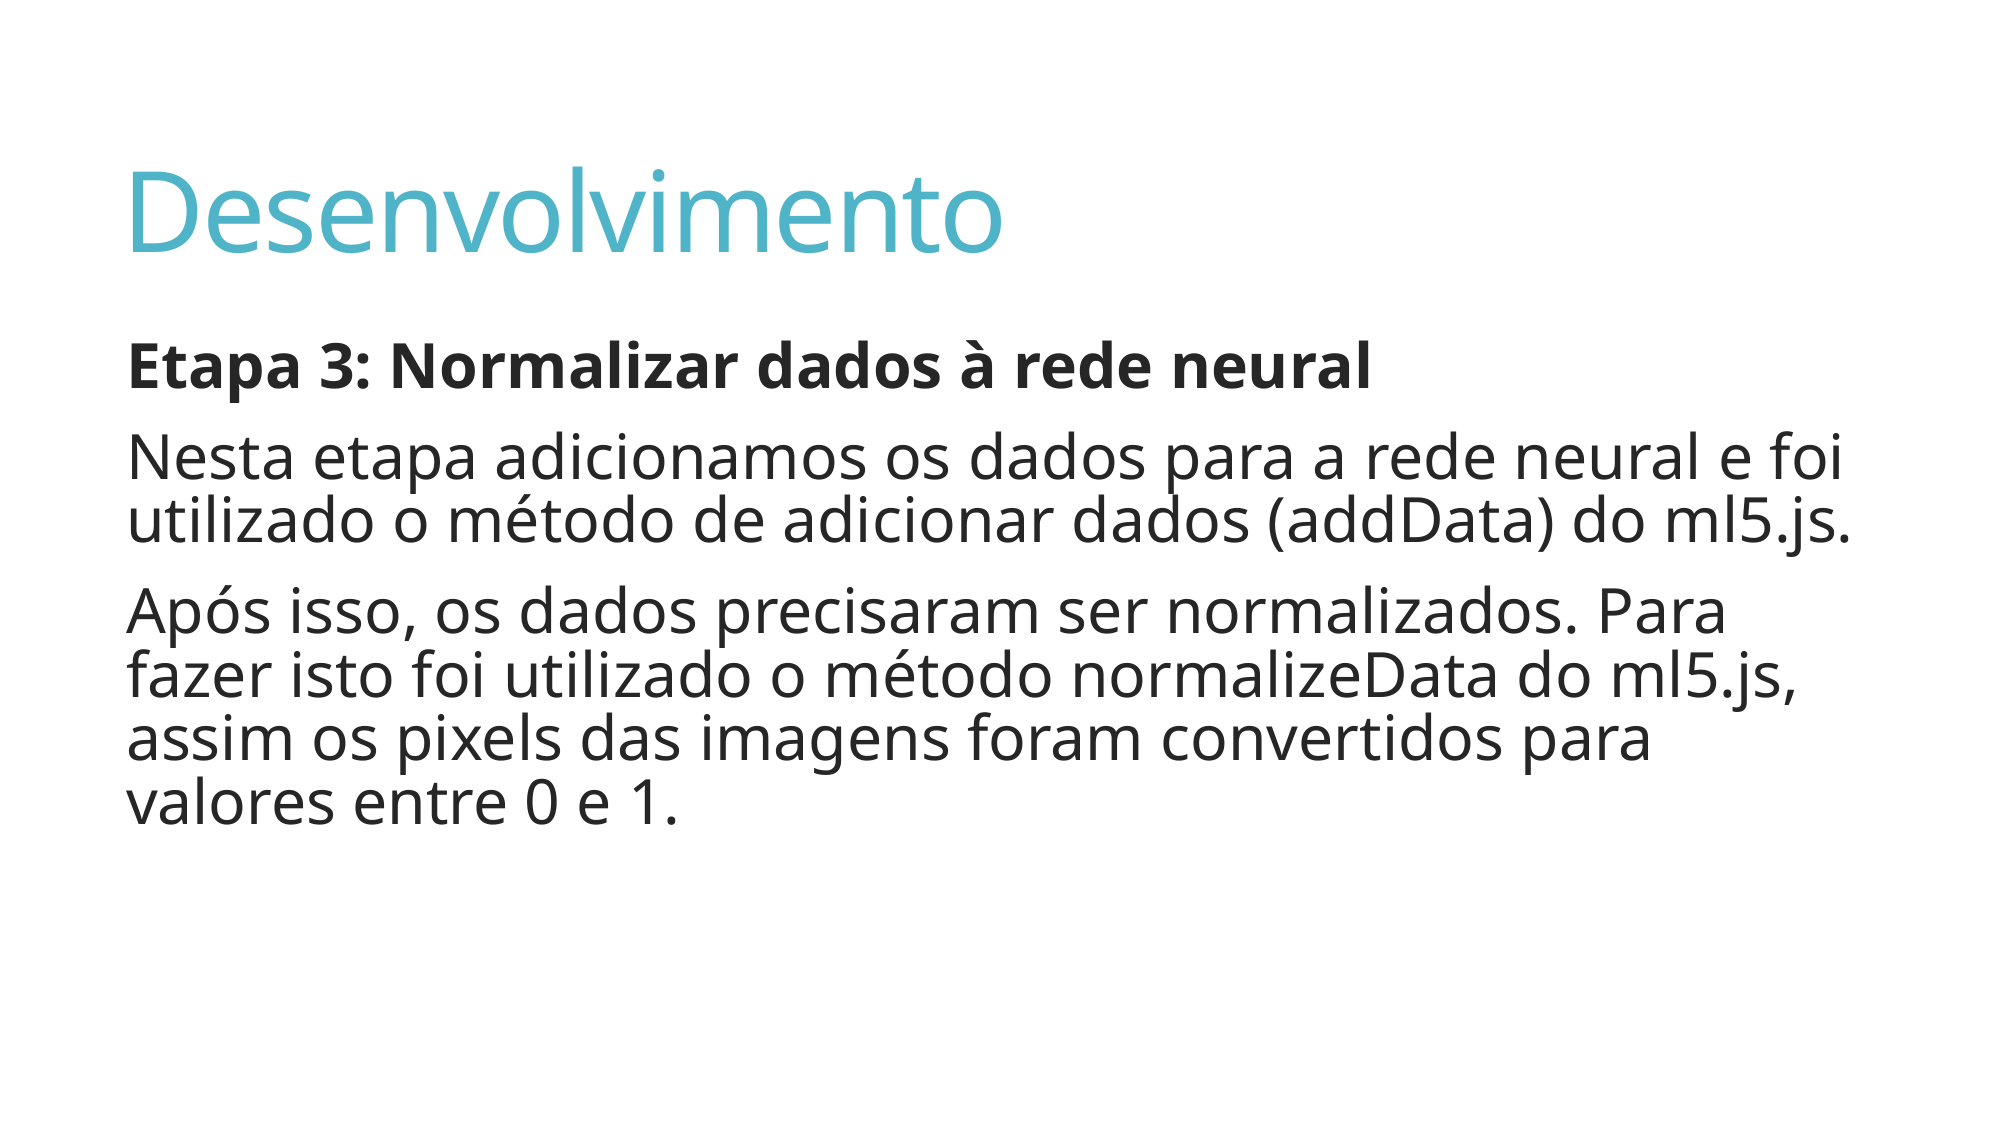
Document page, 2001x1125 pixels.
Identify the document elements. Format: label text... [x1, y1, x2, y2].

list Etapa 3: Normalizar dados à rede neural Nesta etapa adicionamos os dados para a rede neural e foi utilizado o método de adicionar dados (addData) do ml5.js. Após isso, os dados precisaram ser normalizados. Para fazer isto foi utilizado o método normalizeData do ml5.js, assim os pixels das imagens foram convertidos para valores entre 0 e 1. [111, 329, 1876, 1043]
title Desenvolvimento [107, 81, 1876, 354]
